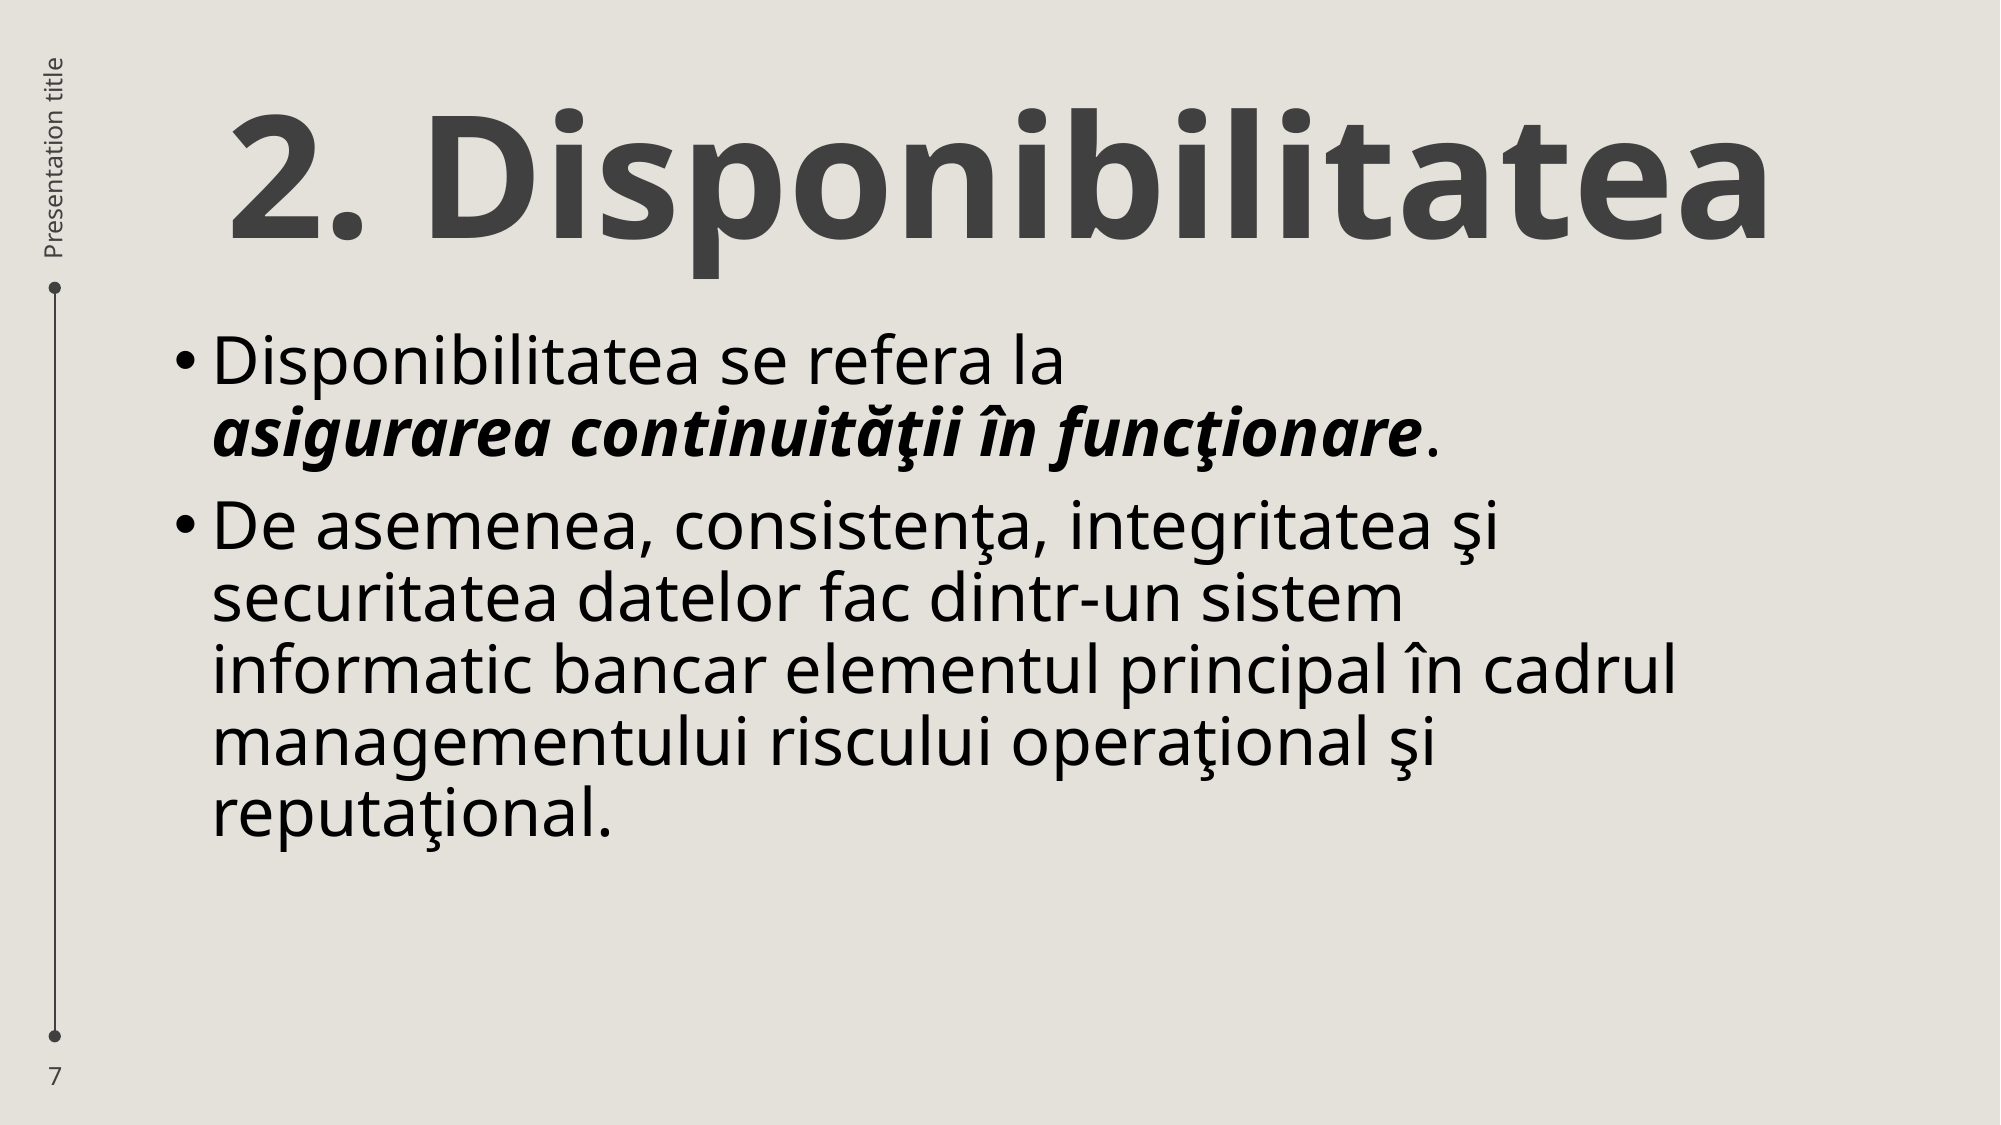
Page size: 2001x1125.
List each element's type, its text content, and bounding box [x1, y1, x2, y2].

list Disponibilitatea se refera la asigurarea continuităţii în funcţionare. De asemenea, consistenţa, integritatea şi securitatea datelor fac dintr-un sistem informatic bancar elementul principal în cadrul managementului riscului operaţional şi reputaţional. [158, 319, 1848, 1037]
title 2. Disponibilitatea [105, 75, 1899, 293]
footer Presentation title [31, 42, 78, 327]
slide_number 7 [22, 1054, 89, 1101]
